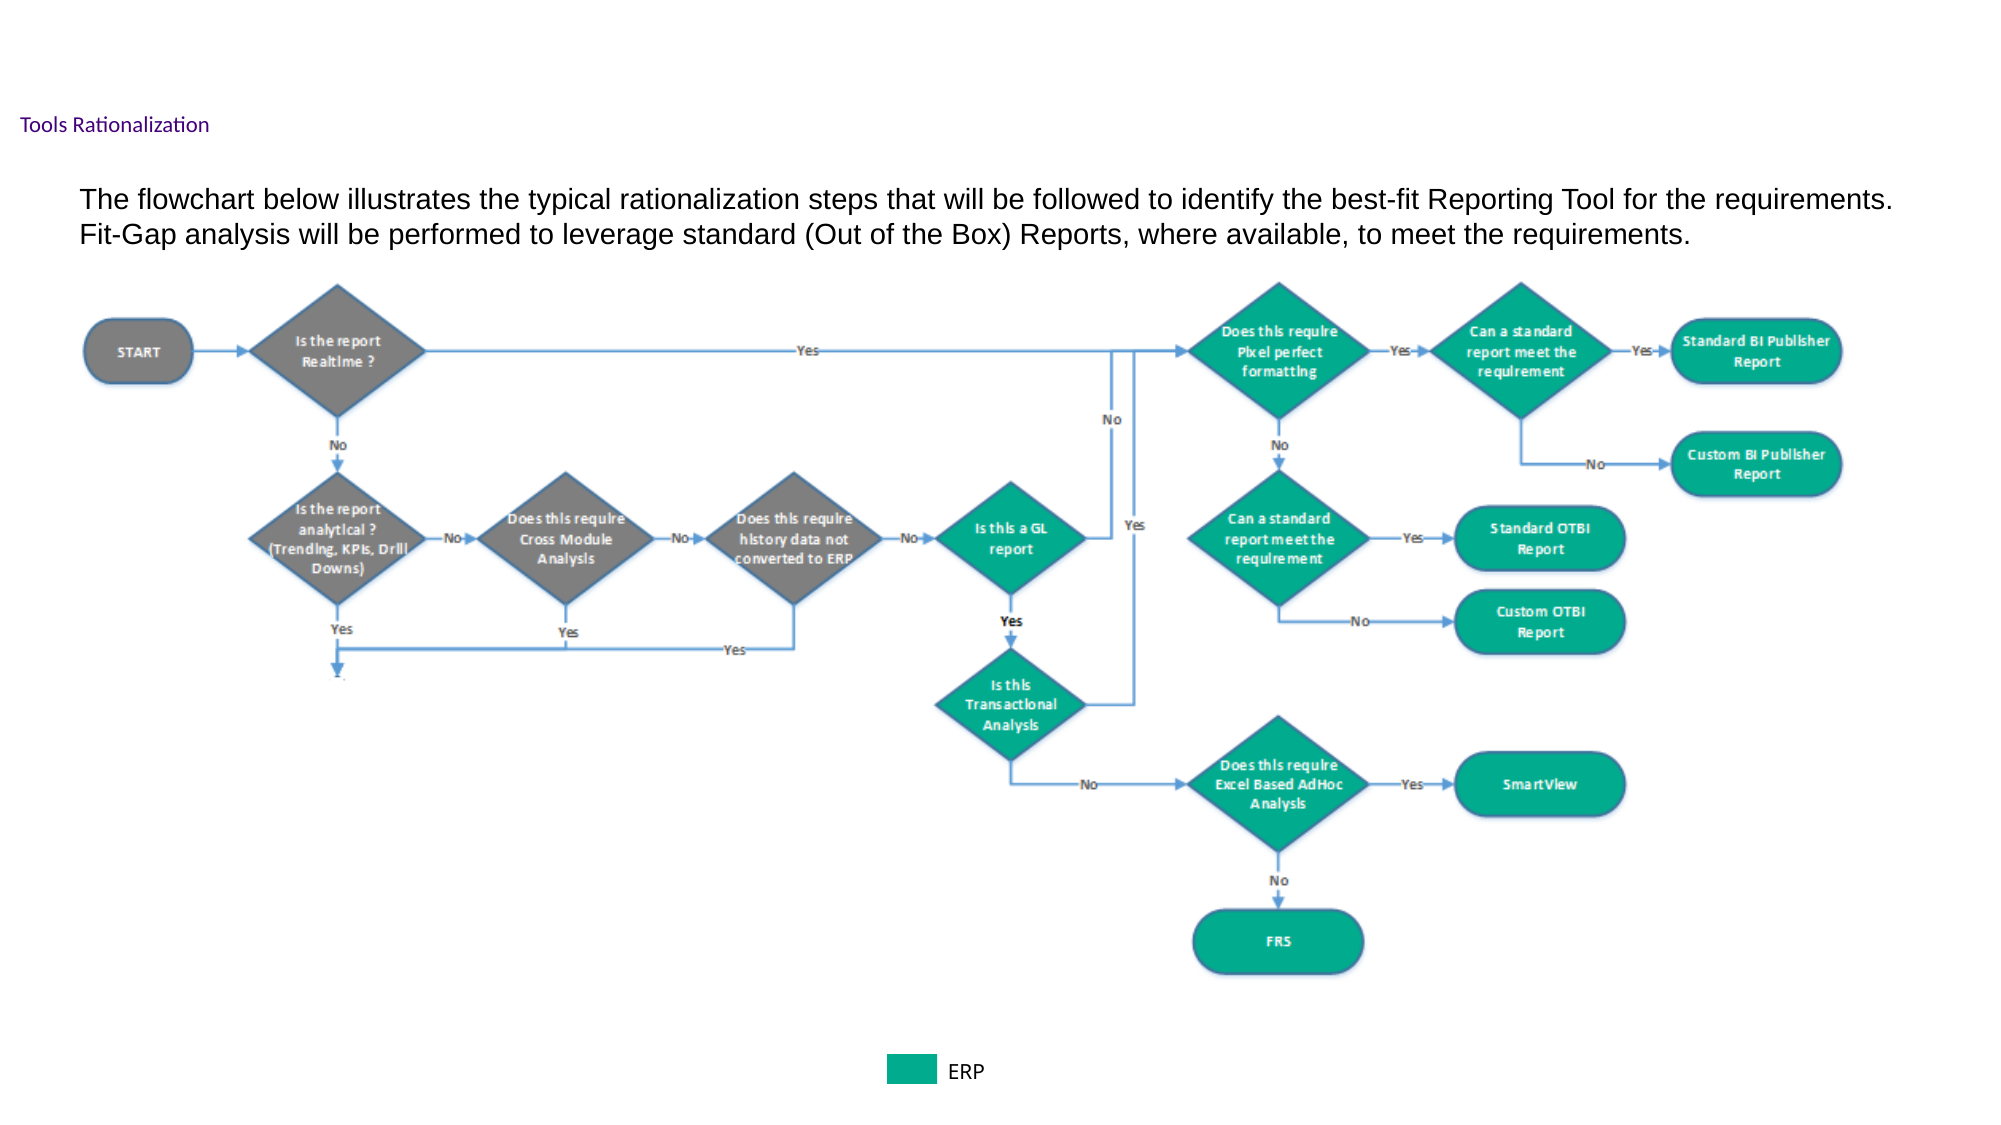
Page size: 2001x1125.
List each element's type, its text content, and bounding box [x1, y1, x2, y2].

text_box [887, 1054, 933, 1084]
text_box ERP [933, 1051, 1000, 1092]
title Tools Rationalization [0, 63, 1846, 187]
text_box The flowchart below illustrates the typical rationalization steps that will be followed to identify the best-fit Reporting Tool for the requirements. Fit-Gap analysis will be performed to leverage standard (Out of the Box) Reports, where available, to meet the requirements. [64, 173, 1936, 258]
picture [64, 279, 1850, 993]
